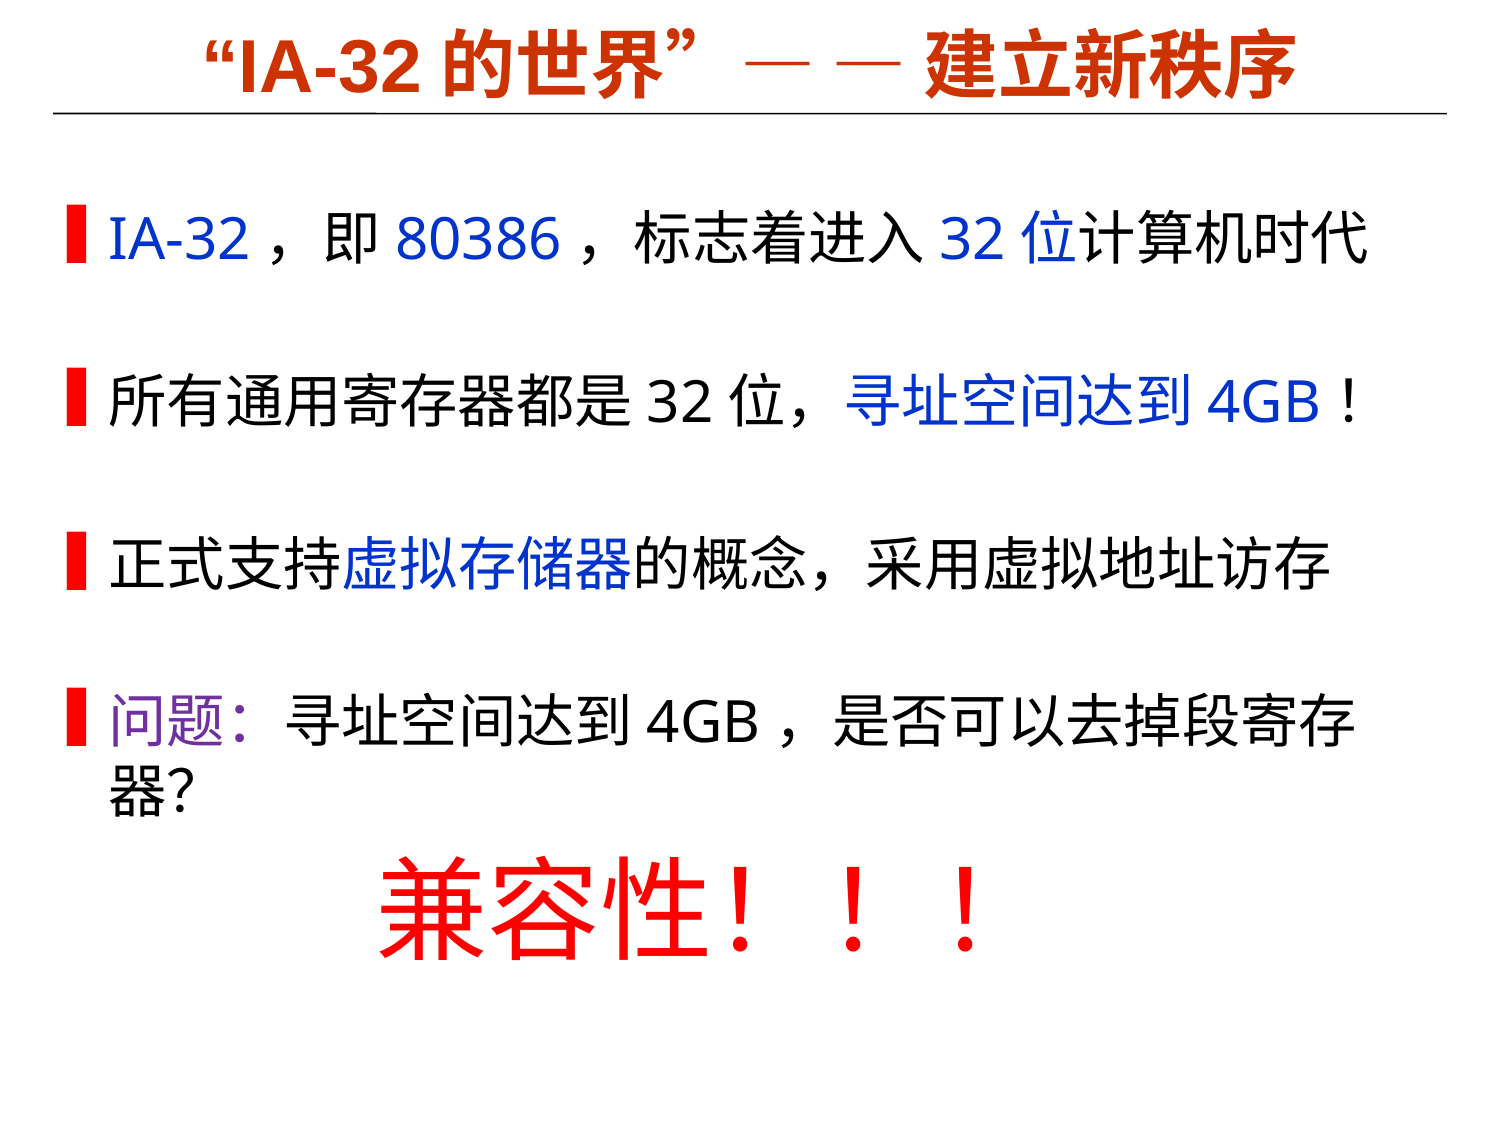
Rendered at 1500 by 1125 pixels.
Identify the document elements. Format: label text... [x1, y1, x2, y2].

text_box 兼容性！！！ [346, 831, 1079, 981]
text_box IA-32，即80386，标志着进入32位计算机时代 所有通用寄存器都是32位，寻址空间达到4GB！ 正式支持虚拟存储器的概念，采用虚拟地址访存 问题：寻址空间达到4GB，是否可以去掉段寄存器？ [37, 193, 1463, 878]
title “IA-32的世界”— — 建立新秩序 [74, 15, 1426, 109]
